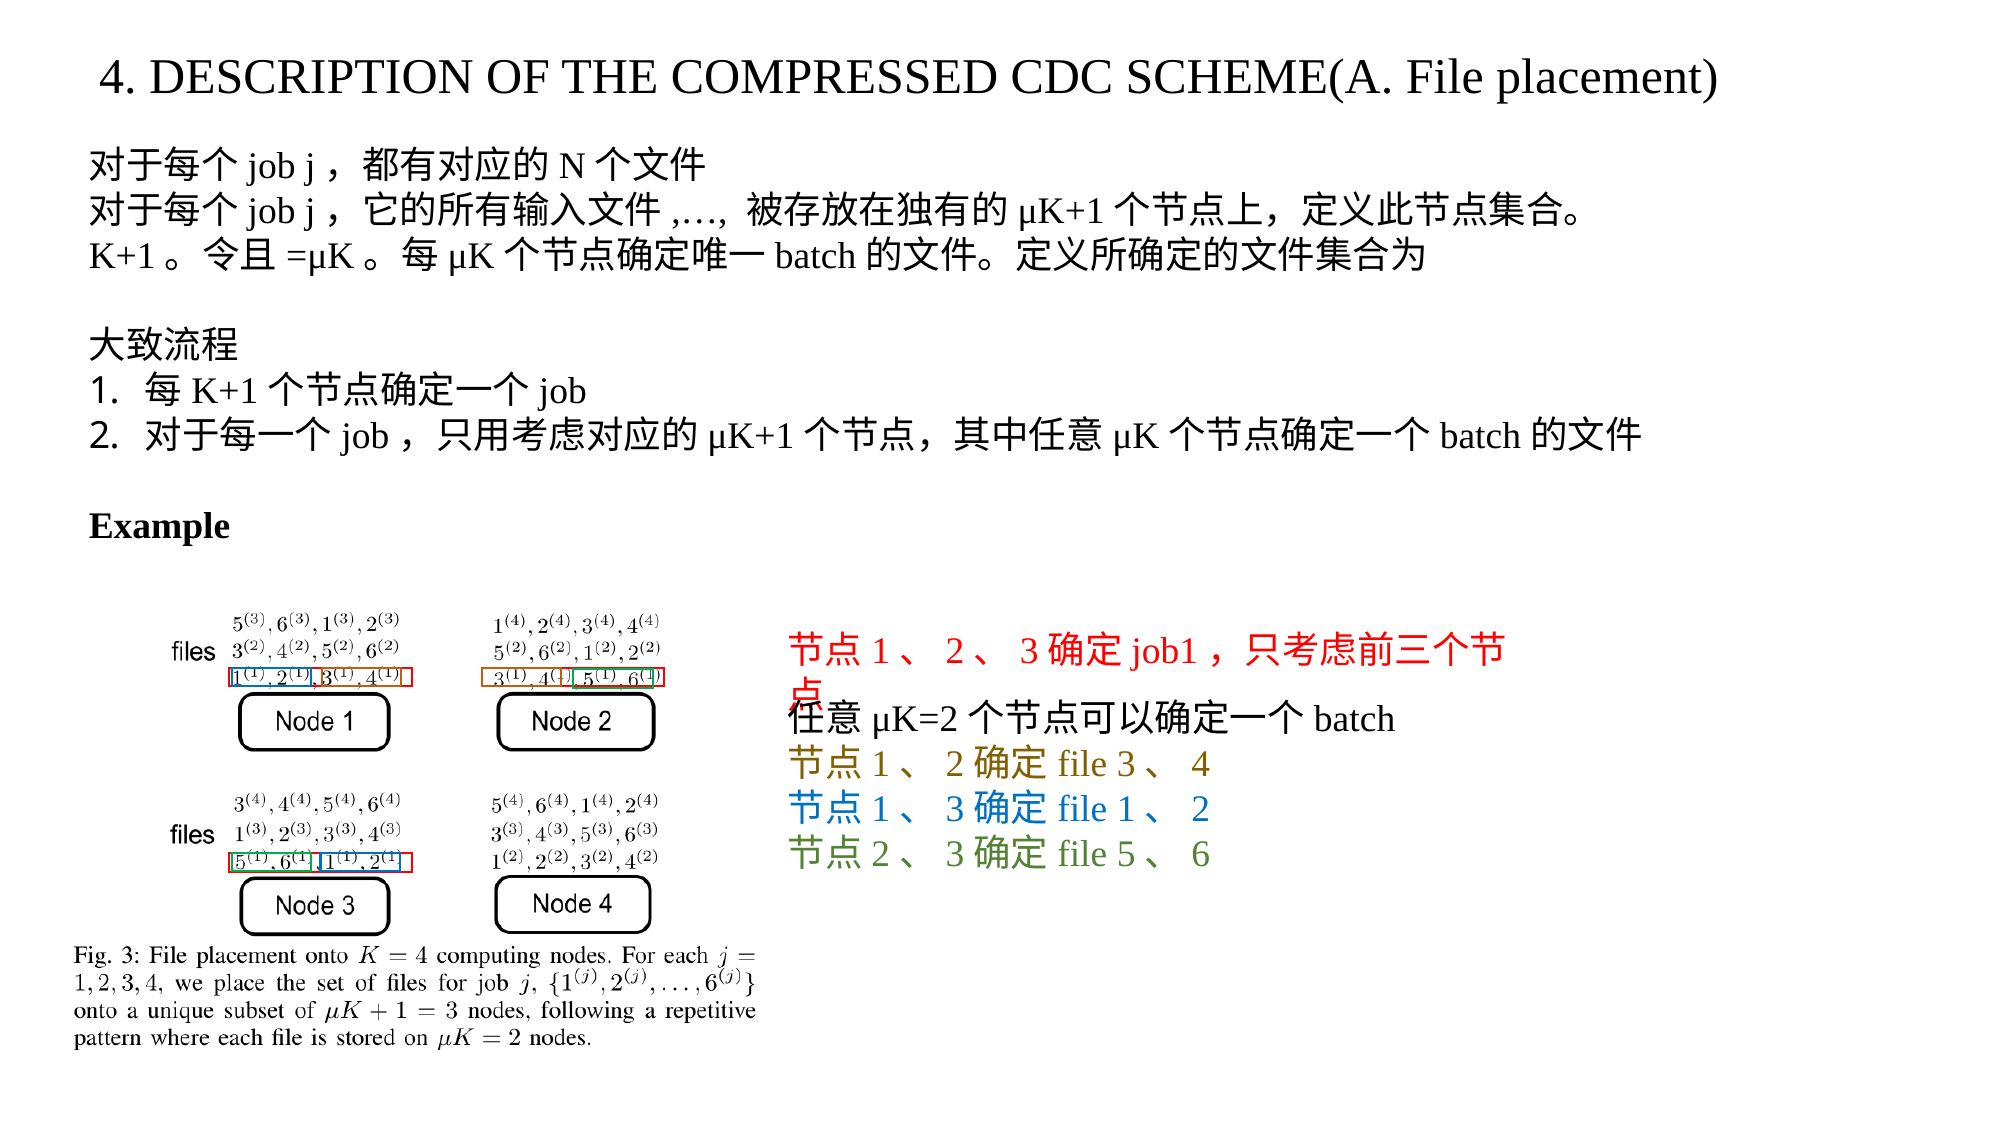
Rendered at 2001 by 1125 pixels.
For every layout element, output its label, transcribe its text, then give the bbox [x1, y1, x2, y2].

text_box 节点1、2、3确定job1，只考虑前三个节点 [773, 618, 1536, 686]
picture [46, 593, 773, 1056]
text_box 任意μK=2个节点可以确定一个batch 节点1、2确定file 3、4 节点1、3确定file 1、2 节点2、3确定file 5、6 [773, 686, 1620, 882]
title 4. DESCRIPTION OF THE COMPRESSED CDC SCHEME(A. File placement) [84, 46, 1787, 109]
